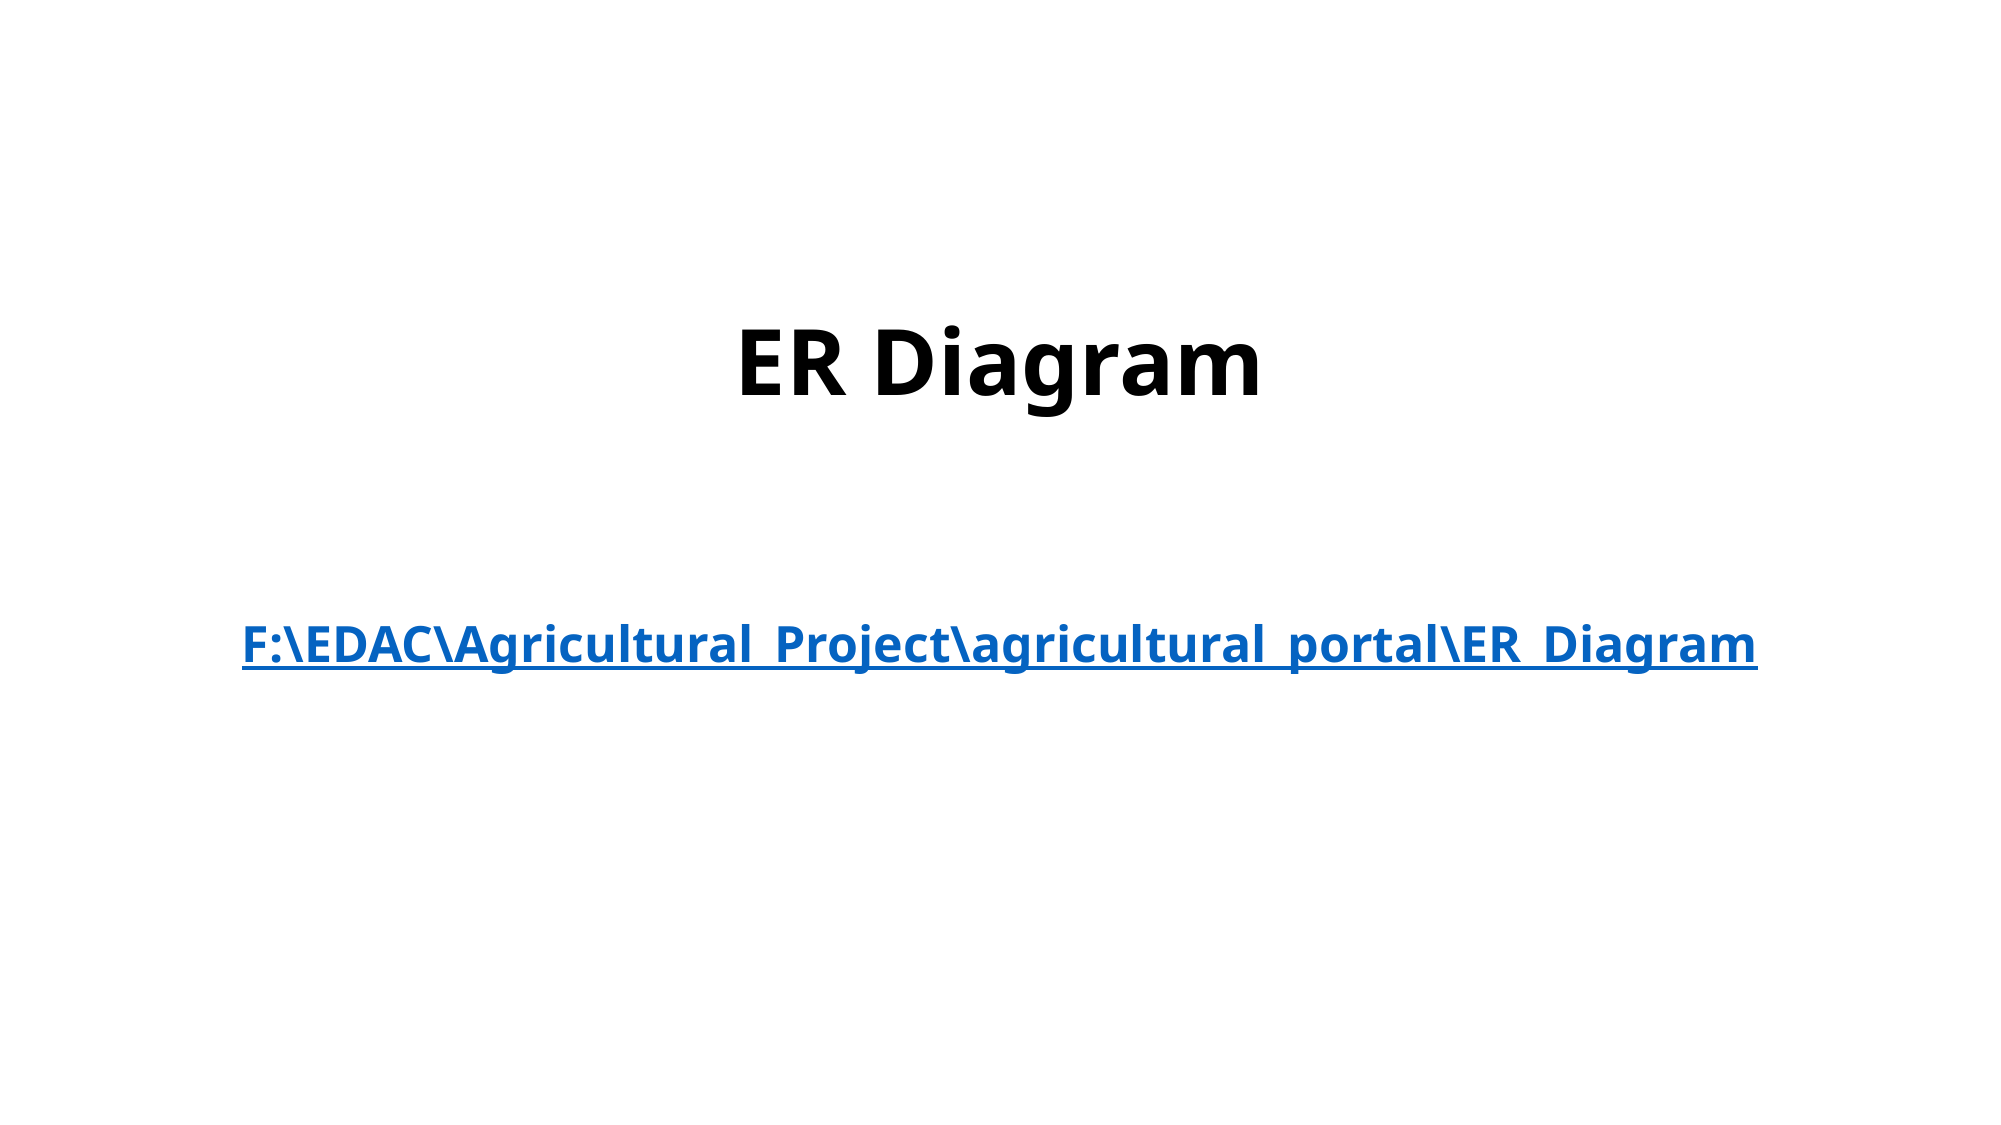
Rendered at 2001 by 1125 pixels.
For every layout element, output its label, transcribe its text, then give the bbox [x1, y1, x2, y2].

title ER Diagram F:\EDAC\Agricultural_Project\agricultural_portal\ER_Diagram [137, 59, 1863, 1041]
